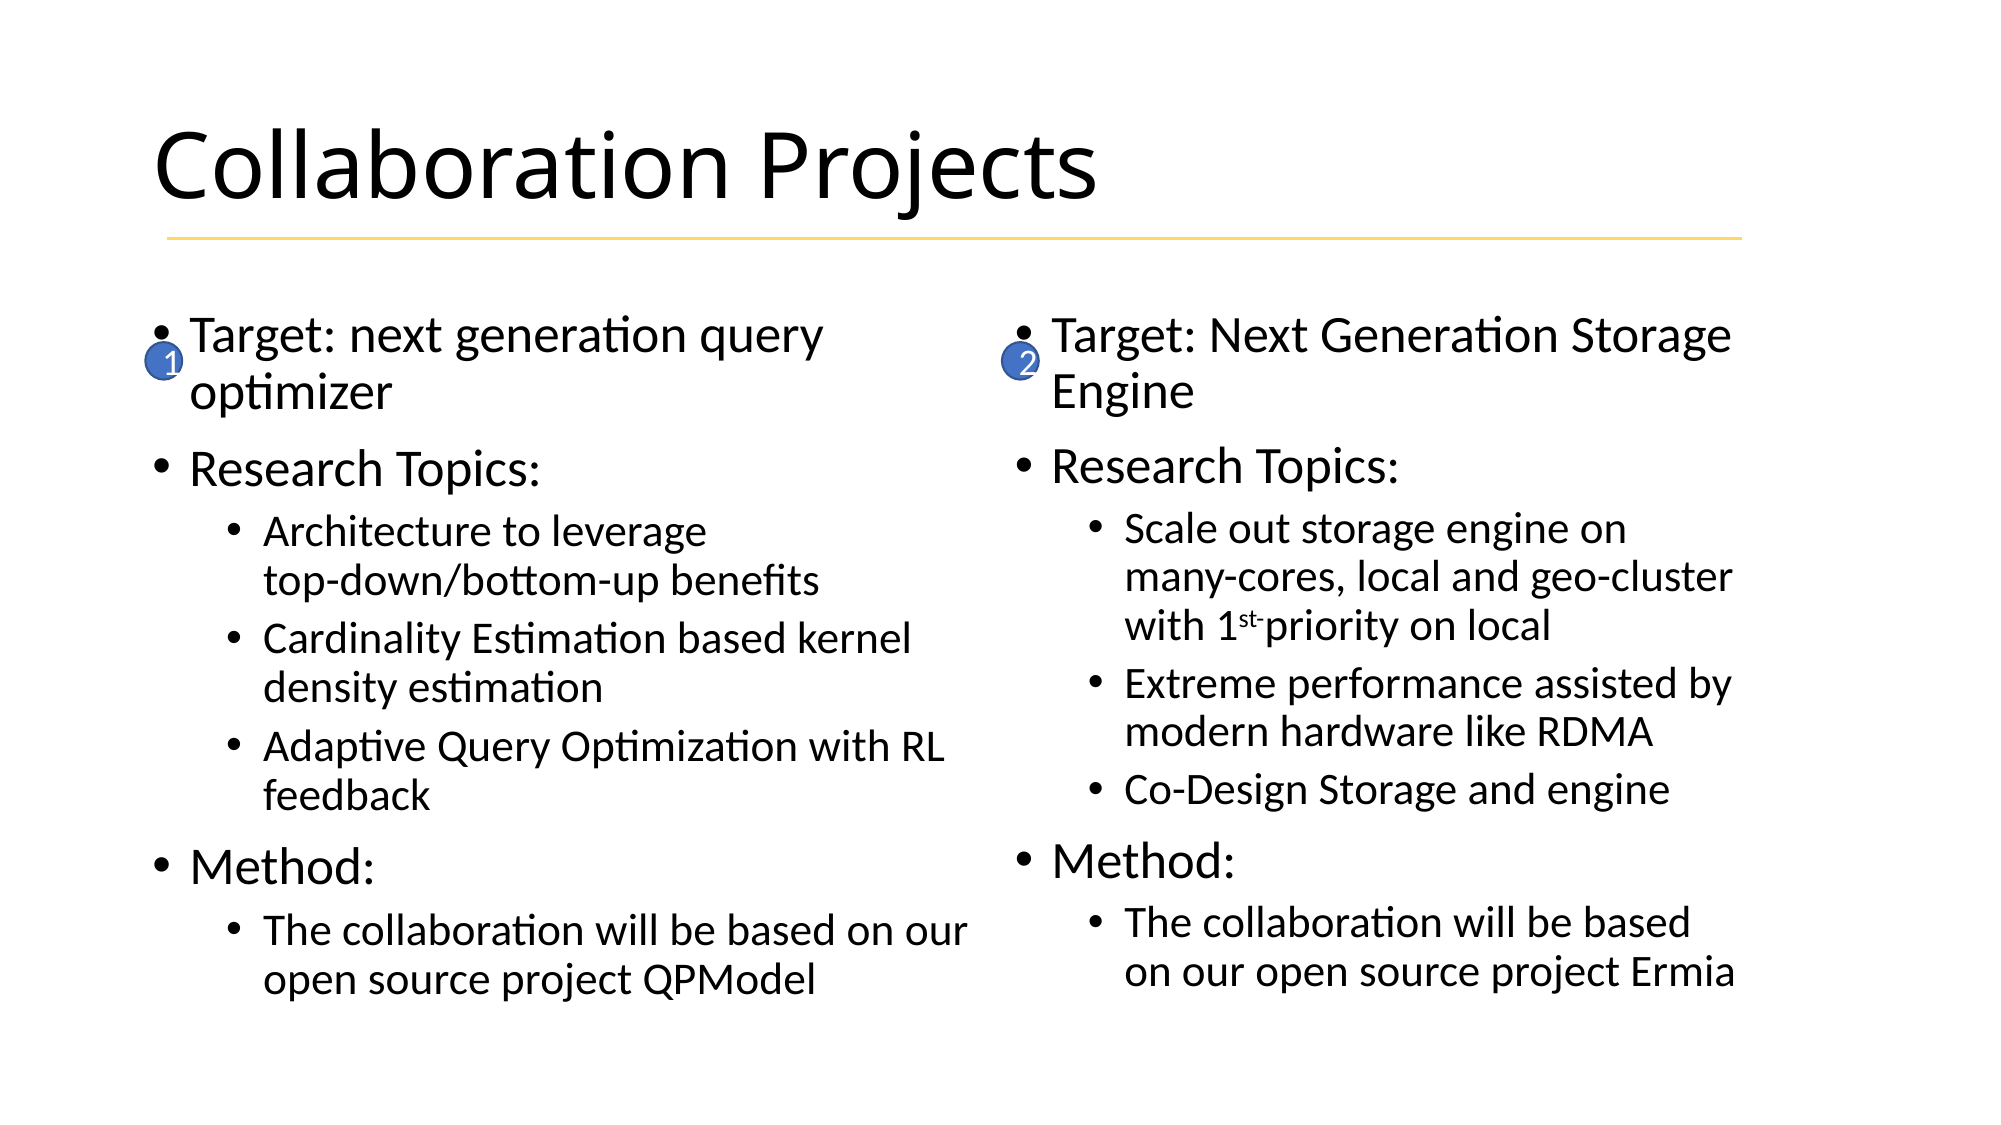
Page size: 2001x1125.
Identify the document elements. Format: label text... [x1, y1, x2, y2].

title Collaboration Projects [137, 59, 1863, 278]
text_box 2 [1000, 341, 1040, 381]
text_box 1 [144, 341, 184, 381]
list Target: next generation query optimizer Research Topics: Architecture to leverage top-down/bottom-up benefits Cardinality Estimation based kernel density estimation Adaptive Query Optimization with RL feedback Method: The collaboration will be based on our open source project QPModel [137, 299, 991, 1014]
text_box Target: Next Generation Storage Engine Research Topics: Scale out storage engine on many-cores, local and geo-cluster with 1st-priority on local Extreme performance assisted by modern hardware like RDMA Co-Design Storage and engine Method: The collaboration will be based on our open source project Ermia [999, 299, 1763, 1014]
